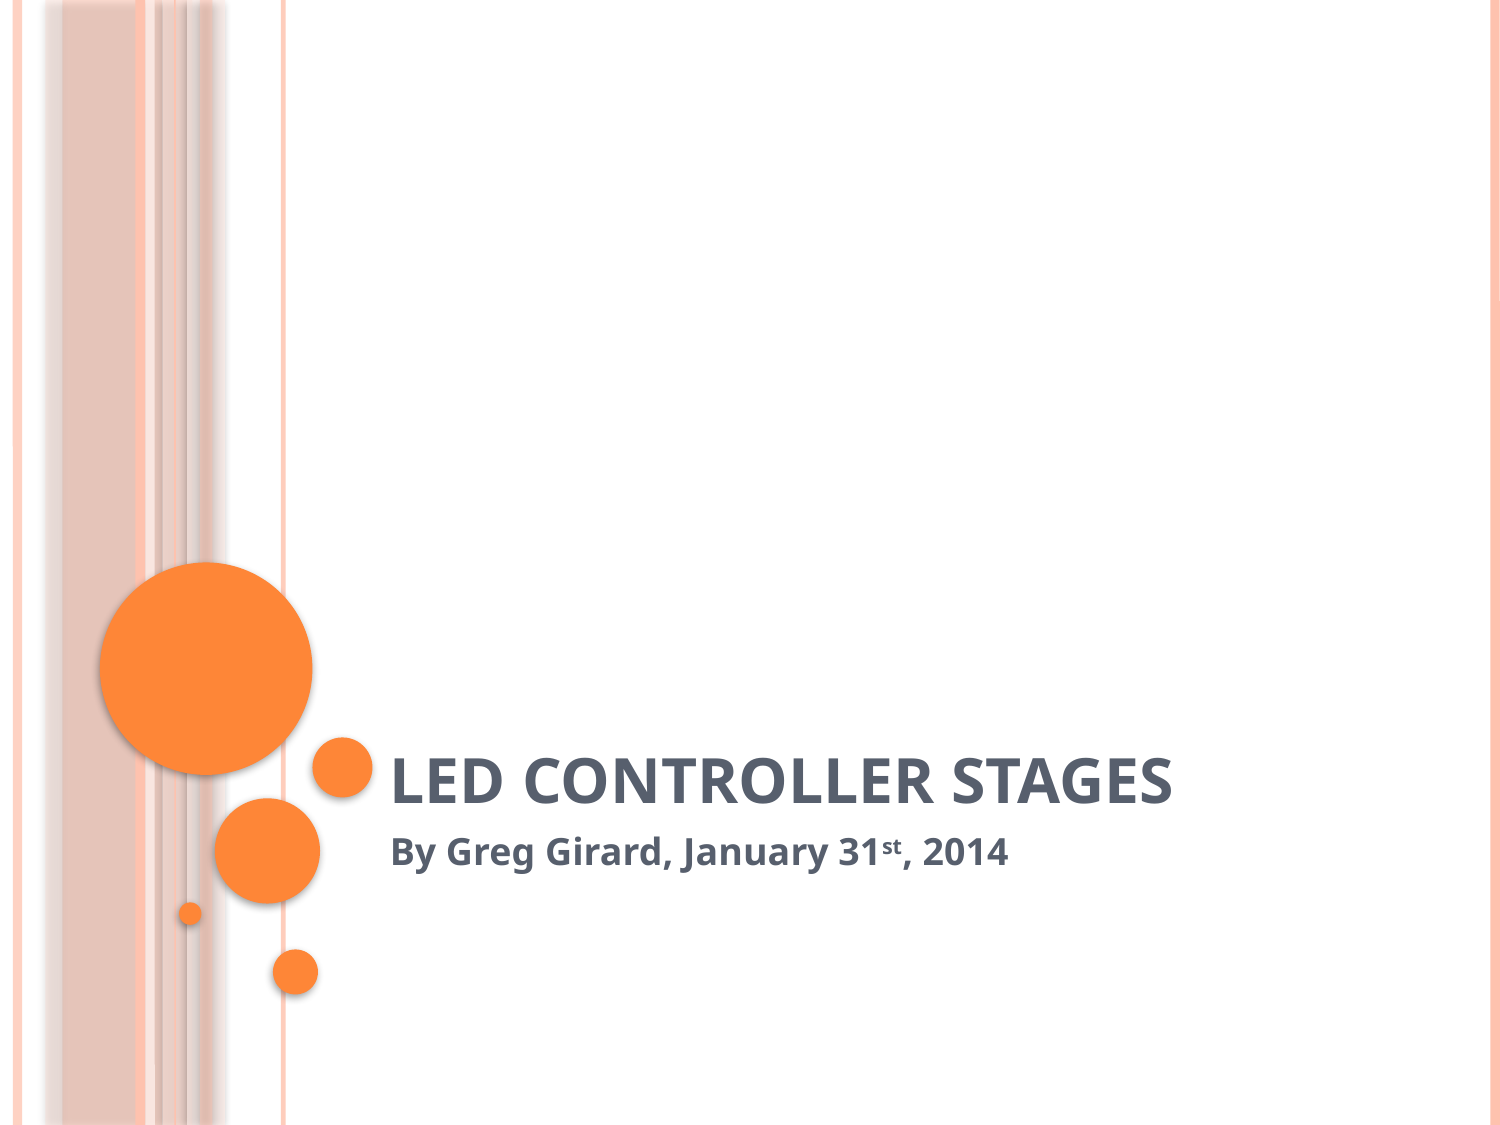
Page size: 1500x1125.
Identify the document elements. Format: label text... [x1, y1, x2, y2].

subtitle By Greg Girard, January 31st, 2014 [375, 820, 1388, 1046]
title LED Controller Stages [375, 512, 1388, 820]
